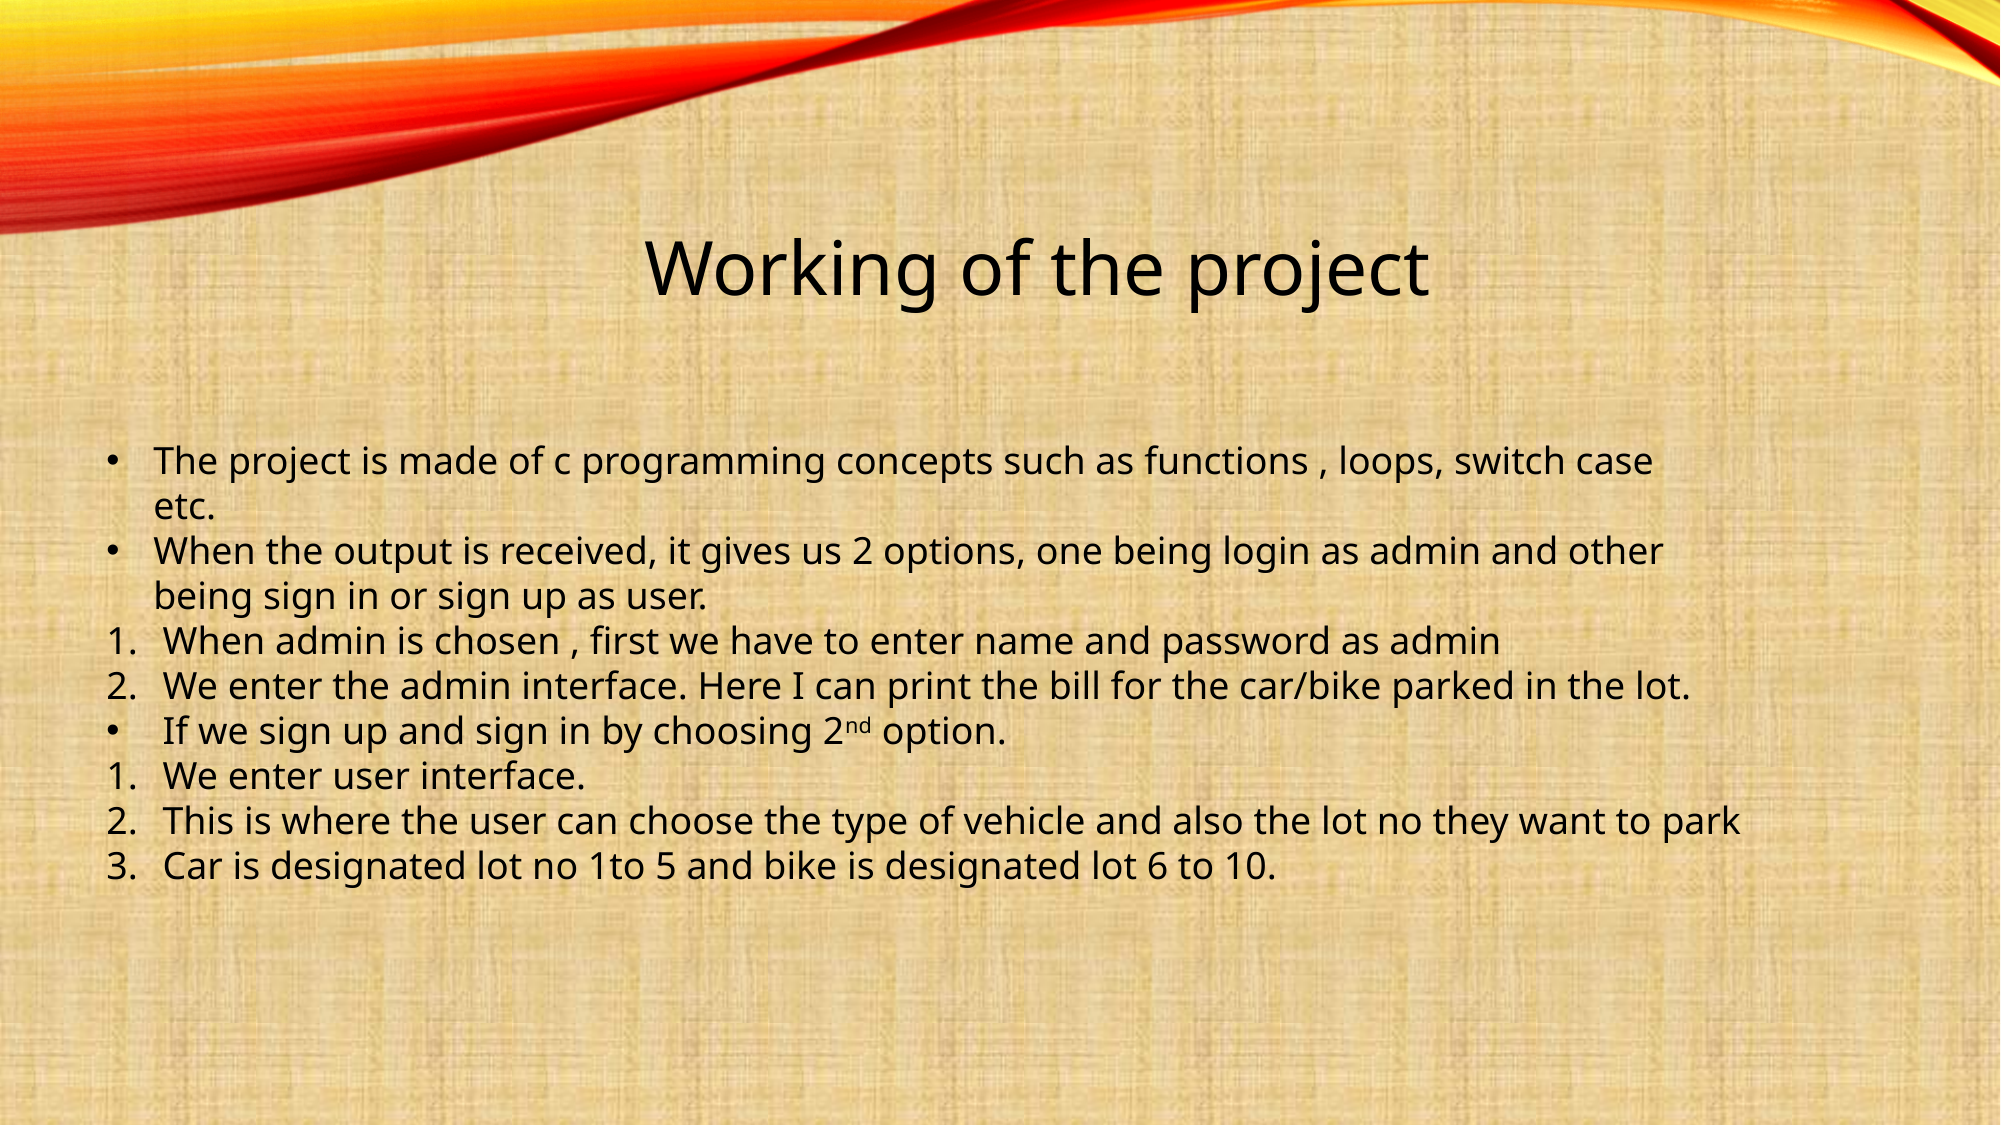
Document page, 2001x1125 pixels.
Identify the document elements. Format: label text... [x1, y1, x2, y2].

text_box Working of the project [629, 213, 1630, 318]
text_box [29, 273, 1971, 379]
text_box The project is made of c programming concepts such as functions , loops, switch case etc. When the output is received, it gives us 2 options, one being login as admin and other being sign in or sign up as user. When admin is chosen , first we have to enter name and password as admin We enter the admin interface. Here I can print the bill for the car/bike parked in the lot. If we sign up and sign in by choosing 2nd option. We enter user interface. This is where the user can choose the type of vehicle and also the lot no they want to park Car is designated lot no 1to 5 and bike is designated lot 6 to 10. [91, 429, 1790, 895]
picture [0, 0, 2001, 1125]
